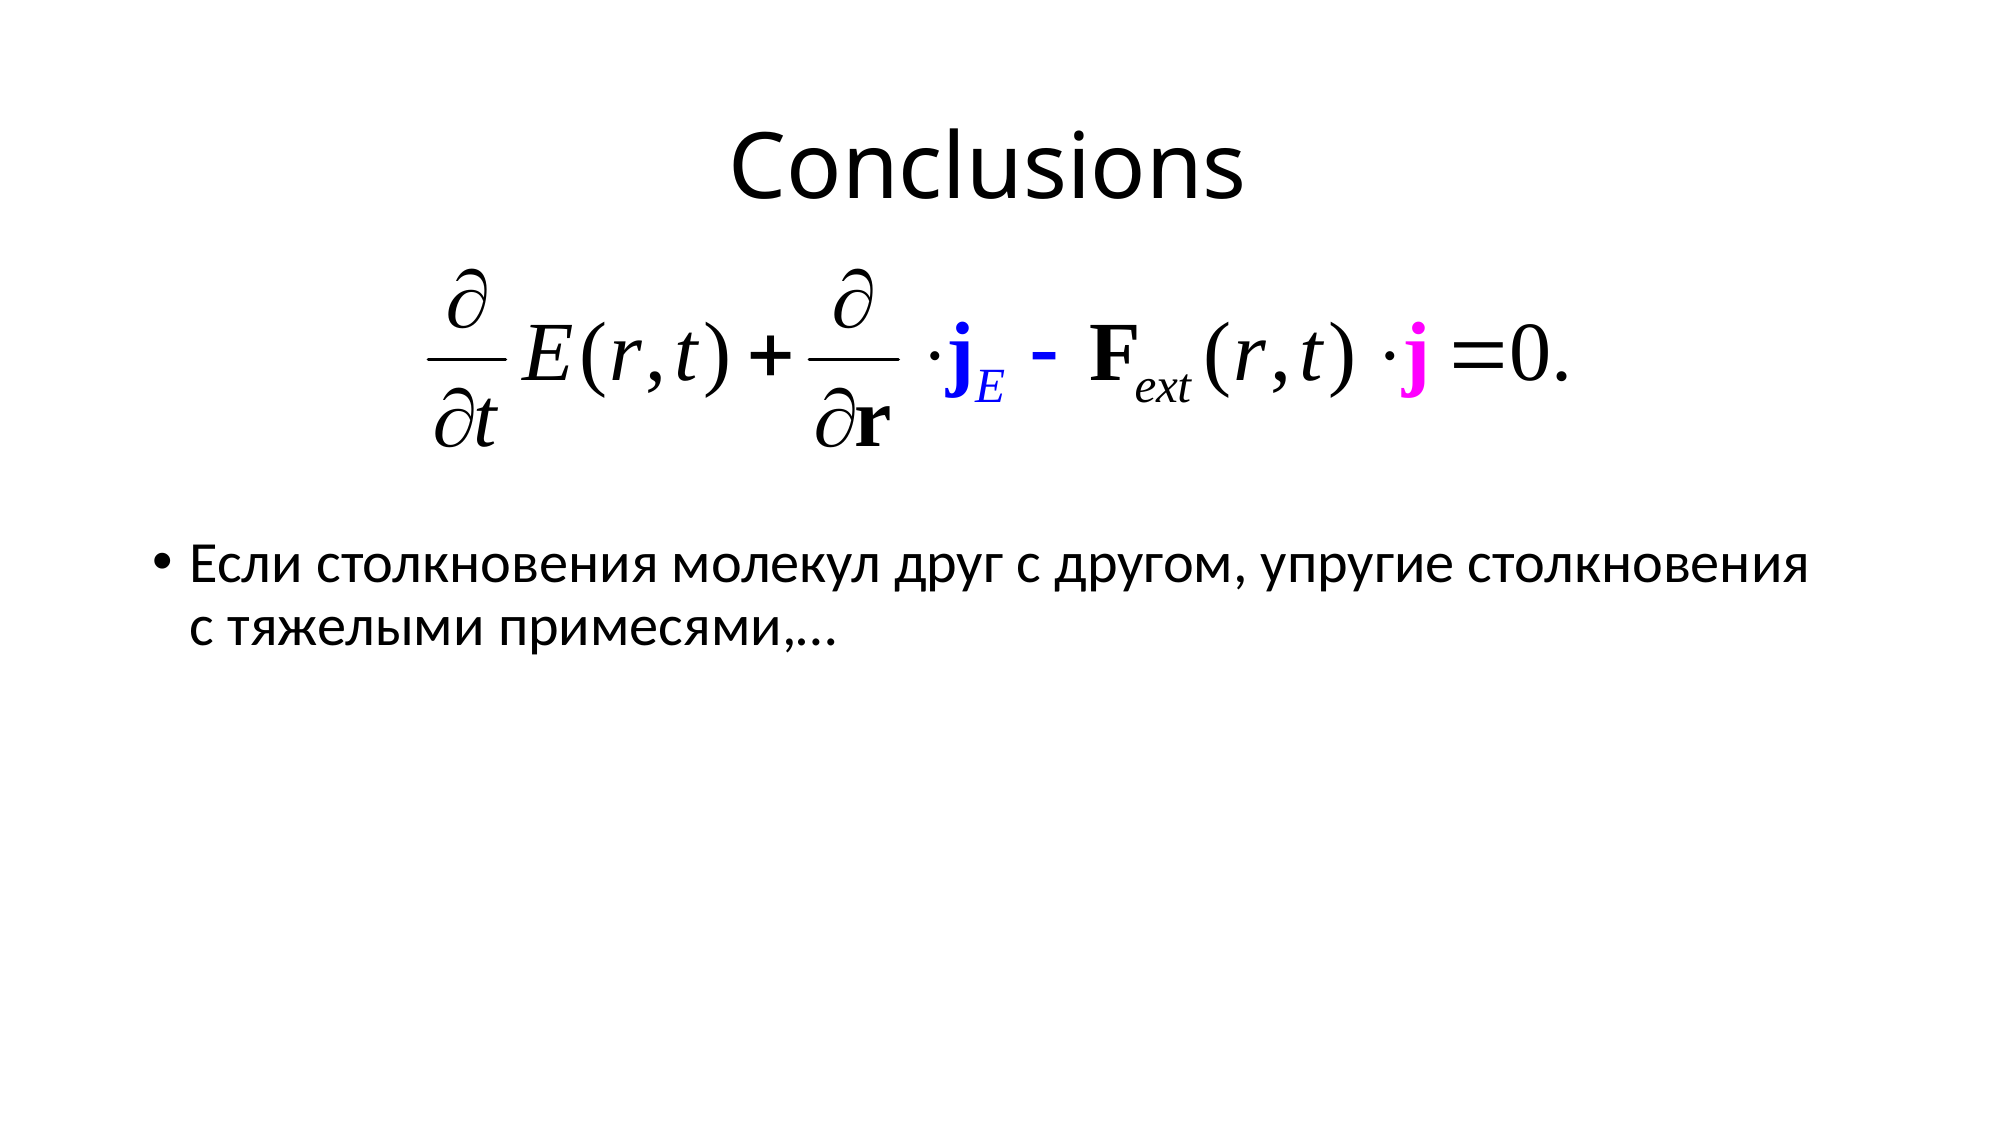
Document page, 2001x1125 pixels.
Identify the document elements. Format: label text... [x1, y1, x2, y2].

title Conclusions [137, 59, 1863, 278]
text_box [414, 247, 1586, 465]
list Если столкновения молекул друг с другом, упругие столкновения с тяжелыми примесями,… [137, 525, 1863, 684]
